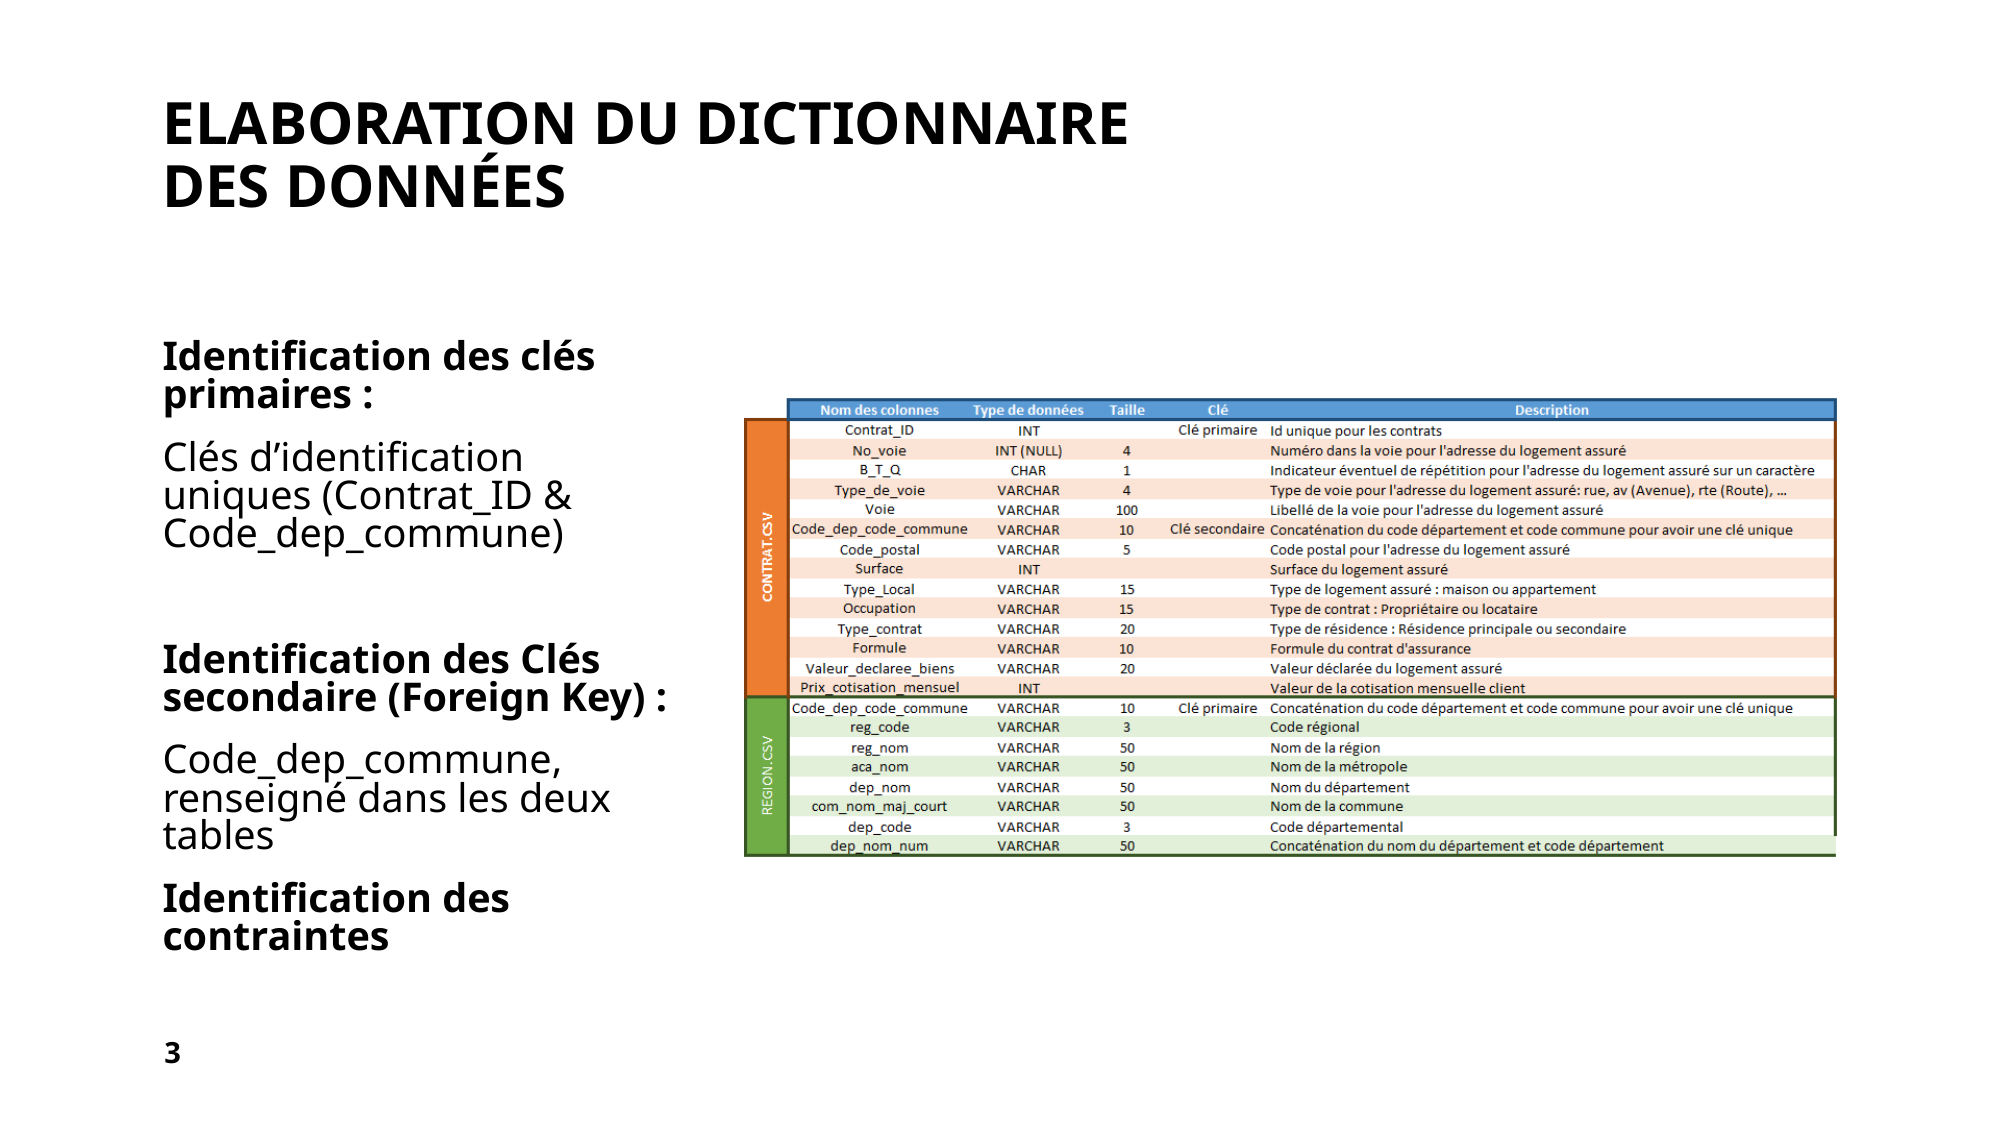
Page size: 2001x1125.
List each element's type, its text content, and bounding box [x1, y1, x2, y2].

title Elaboration du Dictionnaire des données [147, 22, 1160, 228]
list Identification des clés primaires : Clés d’identification uniques (Contrat_ID & Code_dep_commune) Identification des Clés secondaire (Foreign Key) : Code_dep_commune, renseigné dans les deux tables Identification des contraintes [147, 332, 690, 973]
text_box 3 [149, 1024, 345, 1085]
picture [744, 394, 1838, 860]
